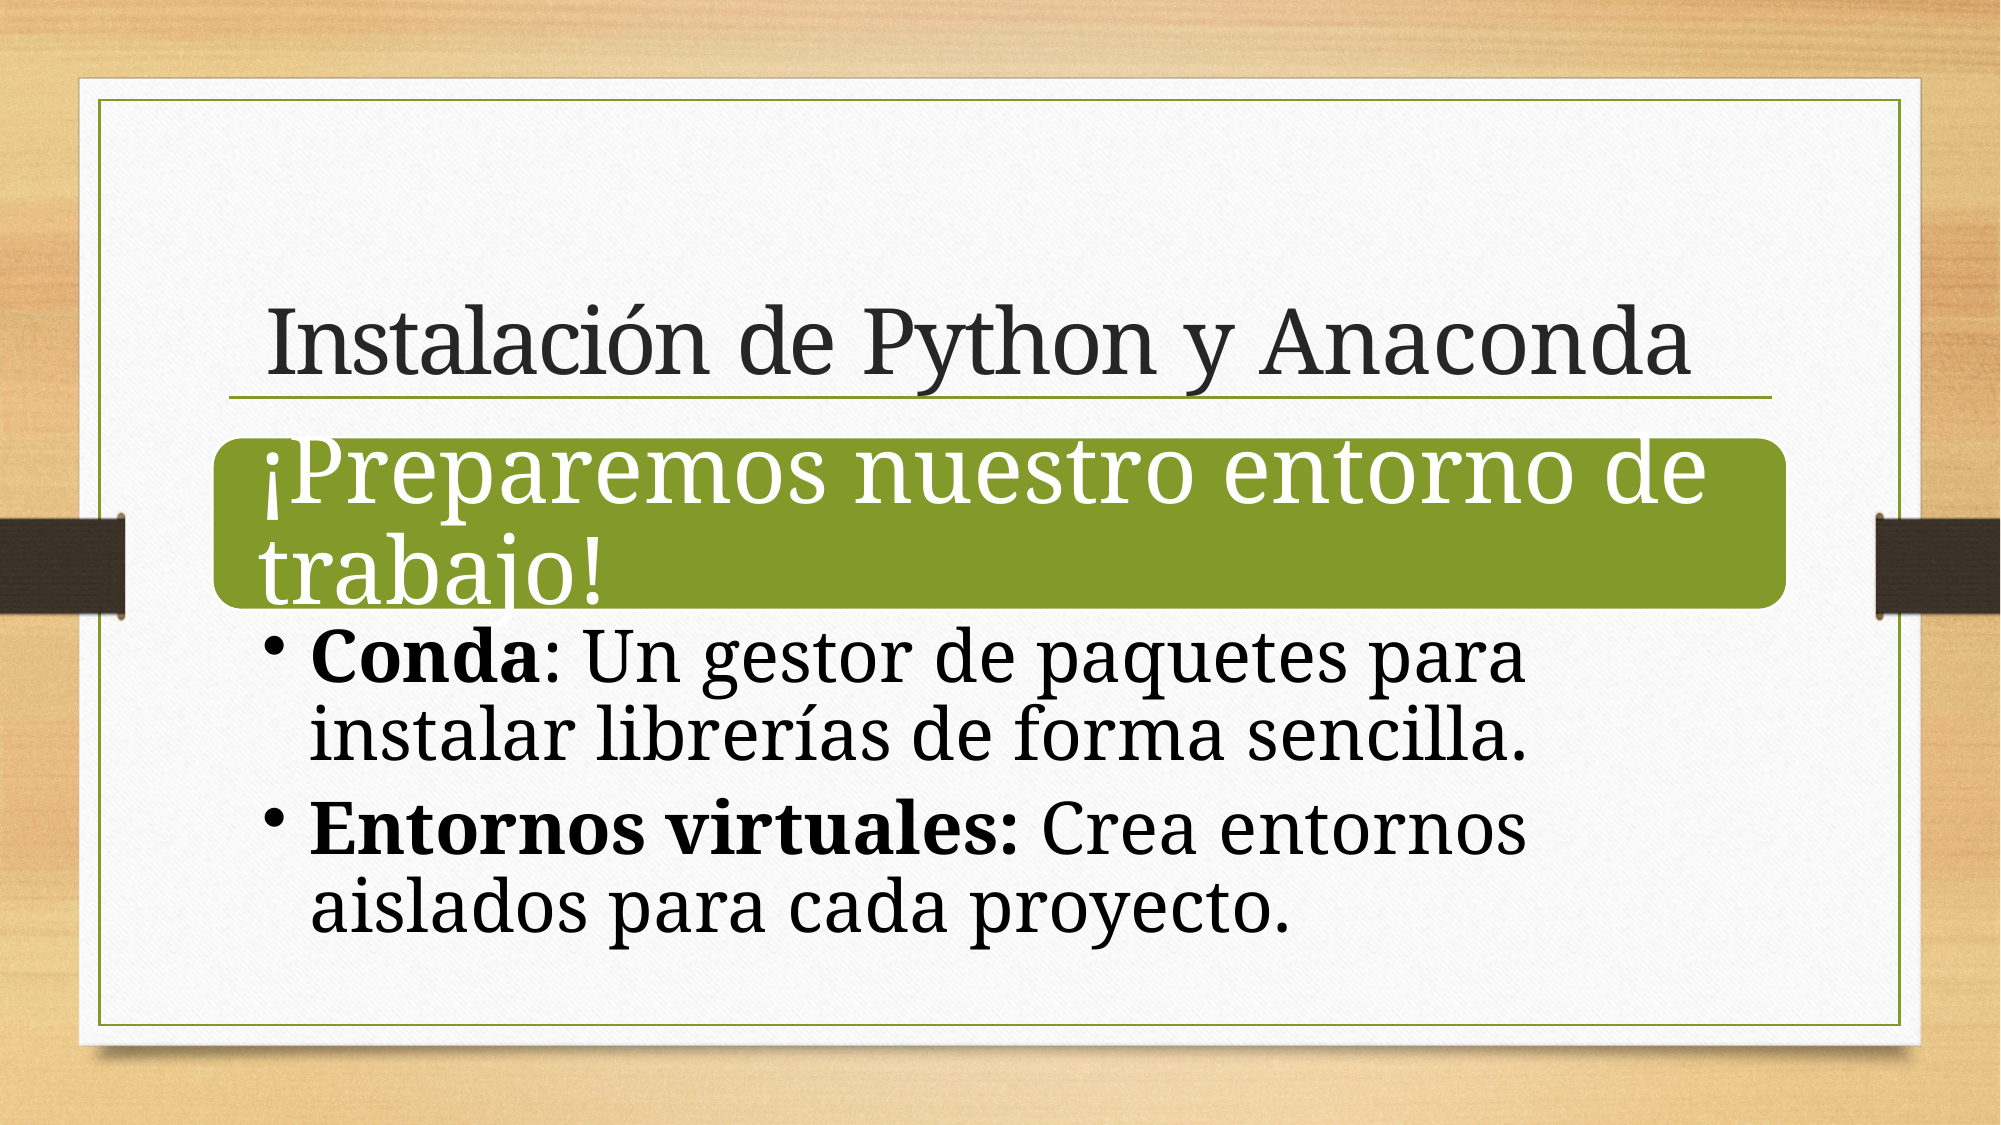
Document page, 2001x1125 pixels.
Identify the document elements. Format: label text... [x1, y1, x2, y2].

picture [0, 0, 2001, 1125]
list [212, 419, 1788, 965]
title Instalación de Python y Anaconda [187, 240, 1772, 432]
